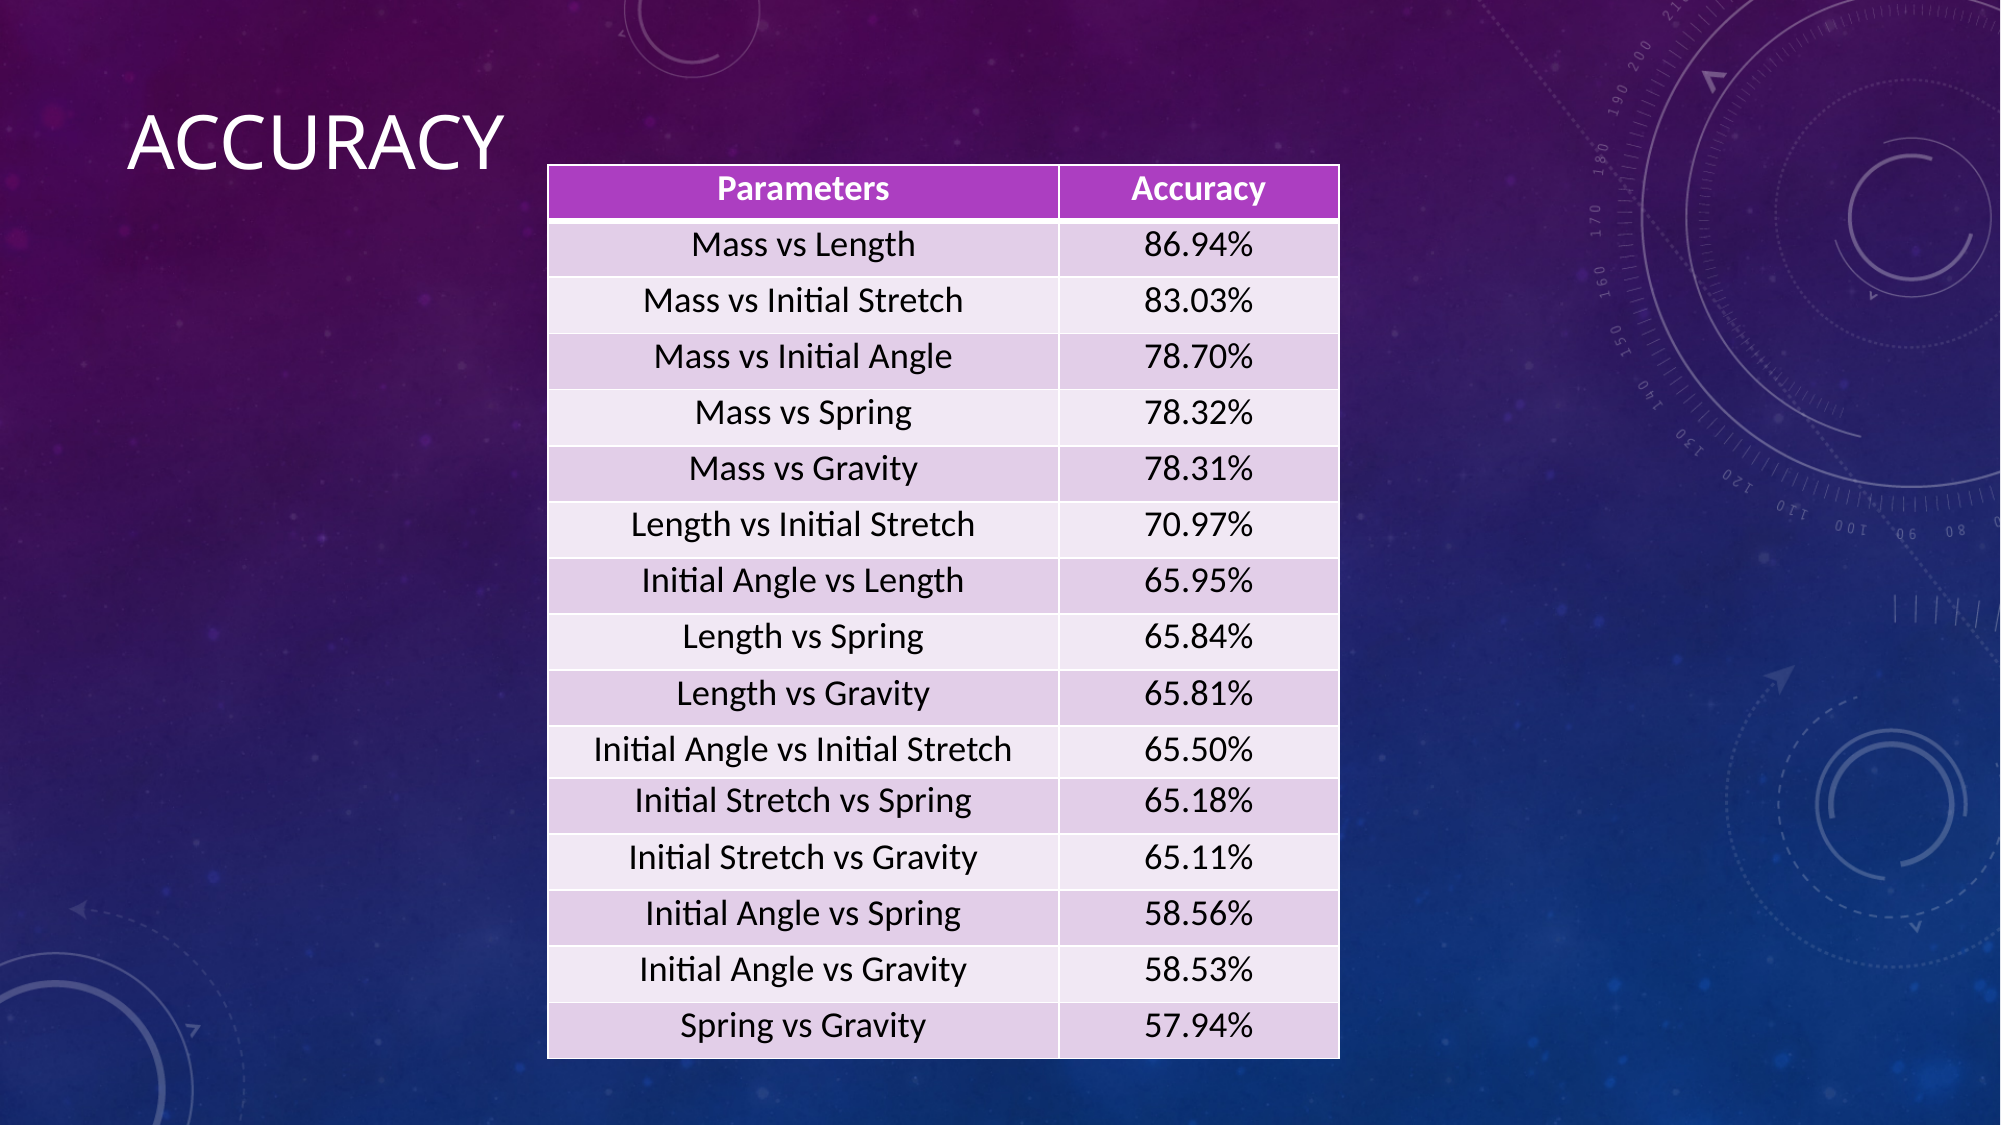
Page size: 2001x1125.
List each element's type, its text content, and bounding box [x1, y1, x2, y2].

table_cell Initial Angle vs Length [549, 559, 1058, 613]
table_cell 65.50% [1060, 727, 1338, 777]
table_cell 70.97% [1060, 503, 1338, 557]
table_cell Mass vs Gravity [549, 447, 1058, 501]
table_cell Mass vs Length [549, 224, 1058, 276]
table_cell 58.56% [1060, 891, 1338, 945]
table_cell 58.53% [1060, 947, 1338, 1002]
table_cell Mass vs Initial Angle [549, 334, 1058, 389]
table_cell Initial Angle vs Gravity [549, 947, 1058, 1002]
table_header Parameters [549, 166, 1058, 218]
table_cell Mass vs Spring [549, 390, 1058, 445]
table_cell 86.94% [1060, 224, 1338, 276]
table_cell Initial Stretch vs Spring [549, 779, 1058, 833]
table_cell 65.18% [1060, 779, 1338, 833]
table_cell Length vs Initial Stretch [549, 503, 1058, 557]
table_cell 57.94% [1060, 1003, 1338, 1058]
table_cell 78.32% [1060, 390, 1338, 445]
table_cell 65.95% [1060, 559, 1338, 613]
table_header Accuracy [1060, 166, 1338, 218]
table_cell 65.84% [1060, 615, 1338, 669]
table_cell 65.81% [1060, 671, 1338, 725]
table_cell 65.11% [1060, 835, 1338, 889]
table_cell Spring vs Gravity [549, 1003, 1058, 1058]
title Accuracy [112, 19, 1775, 259]
table_cell Length vs Gravity [549, 671, 1058, 725]
table_cell Initial Angle vs Spring [549, 891, 1058, 945]
table_cell 78.70% [1060, 334, 1338, 389]
table_cell 78.31% [1060, 447, 1338, 501]
table_cell 83.03% [1060, 278, 1338, 333]
picture [0, 0, 2001, 1125]
table_cell Initial Angle vs Initial Stretch [549, 727, 1058, 777]
table_cell Initial Stretch vs Gravity [549, 835, 1058, 889]
table_cell Length vs Spring [549, 615, 1058, 669]
table_cell Mass vs Initial Stretch [549, 278, 1058, 333]
